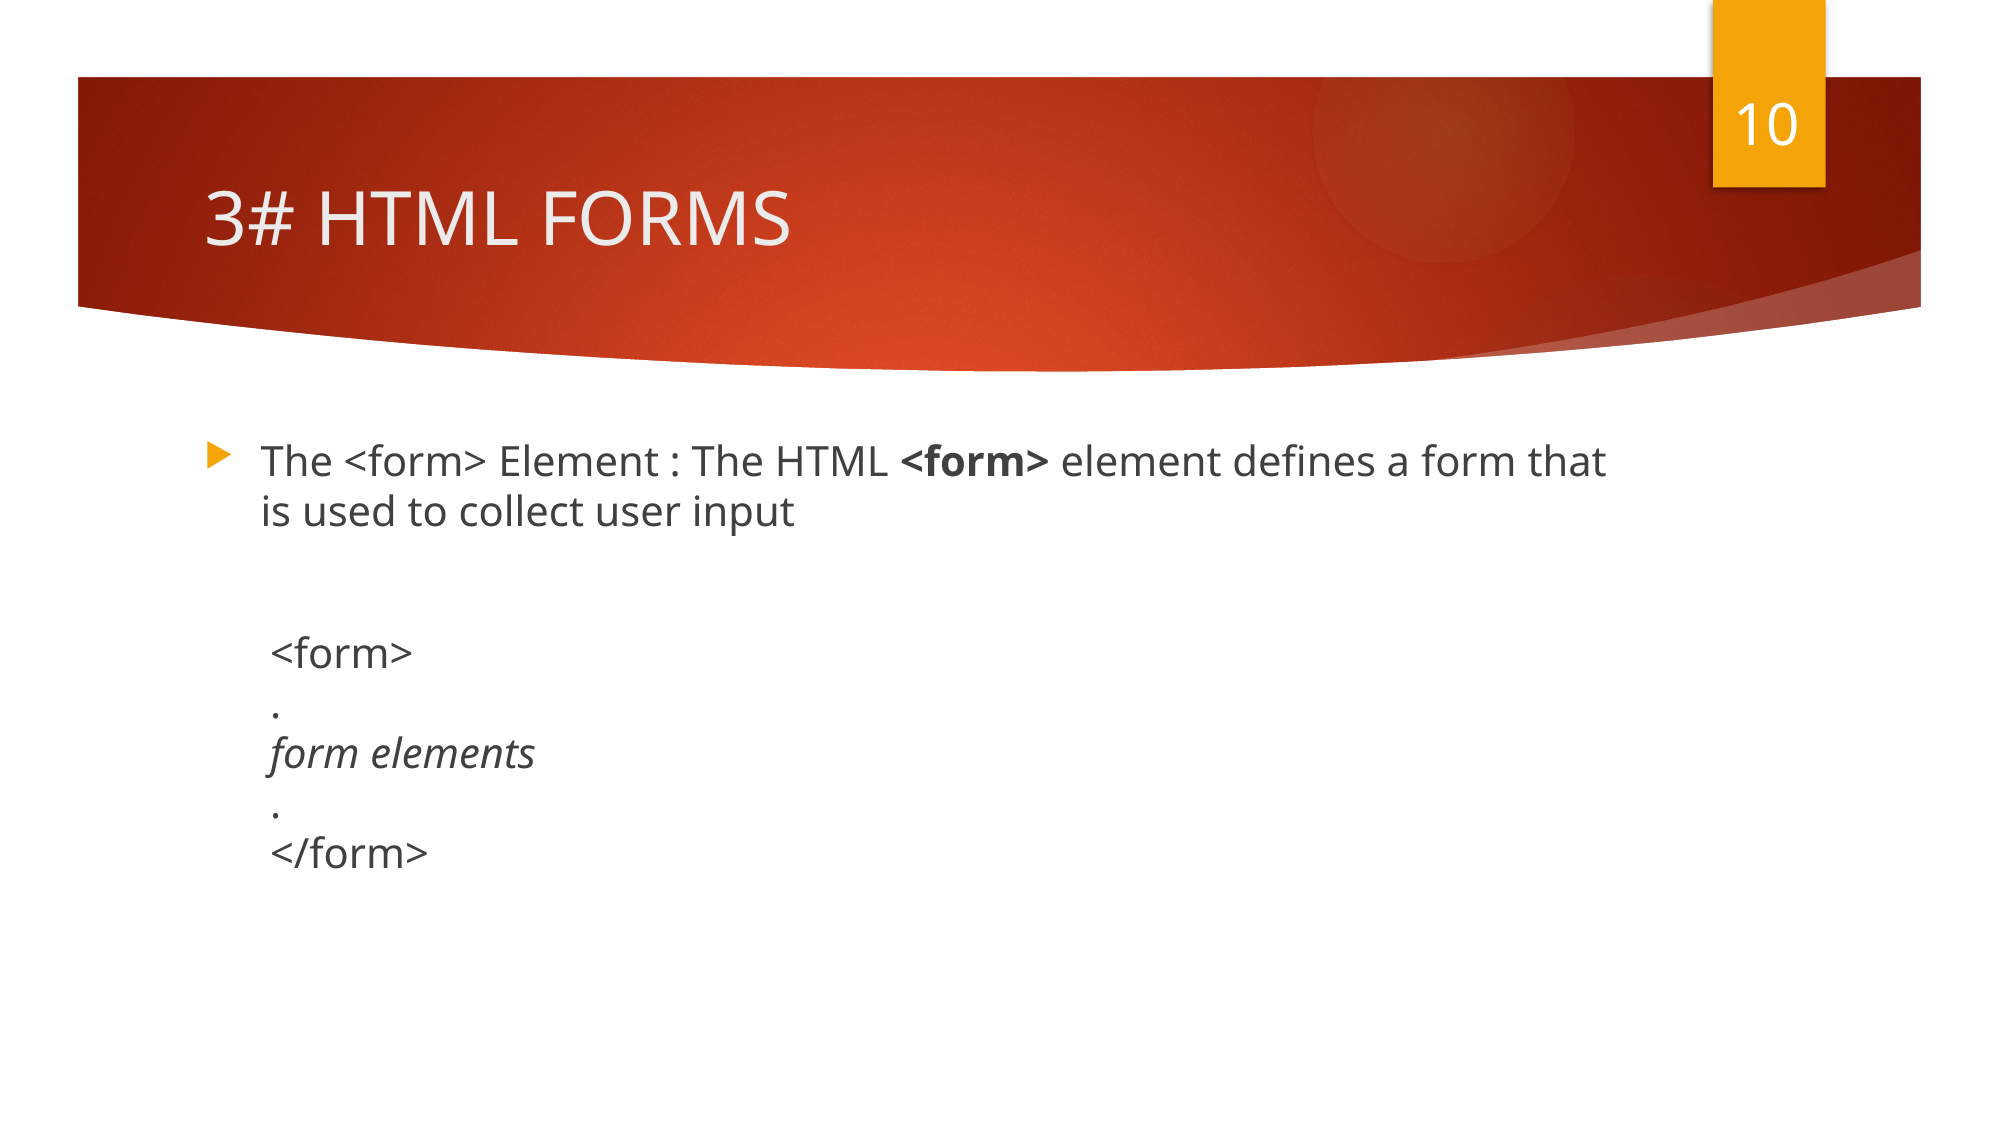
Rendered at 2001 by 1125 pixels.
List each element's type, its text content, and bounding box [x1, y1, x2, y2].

title 3# HTML FORMS [189, 155, 1627, 275]
list The <form> Element : The HTML <form> element defines a form that is used to collect user input <form> . form elements . </form> [189, 427, 1627, 988]
slide_number 10 [1698, 48, 1836, 175]
